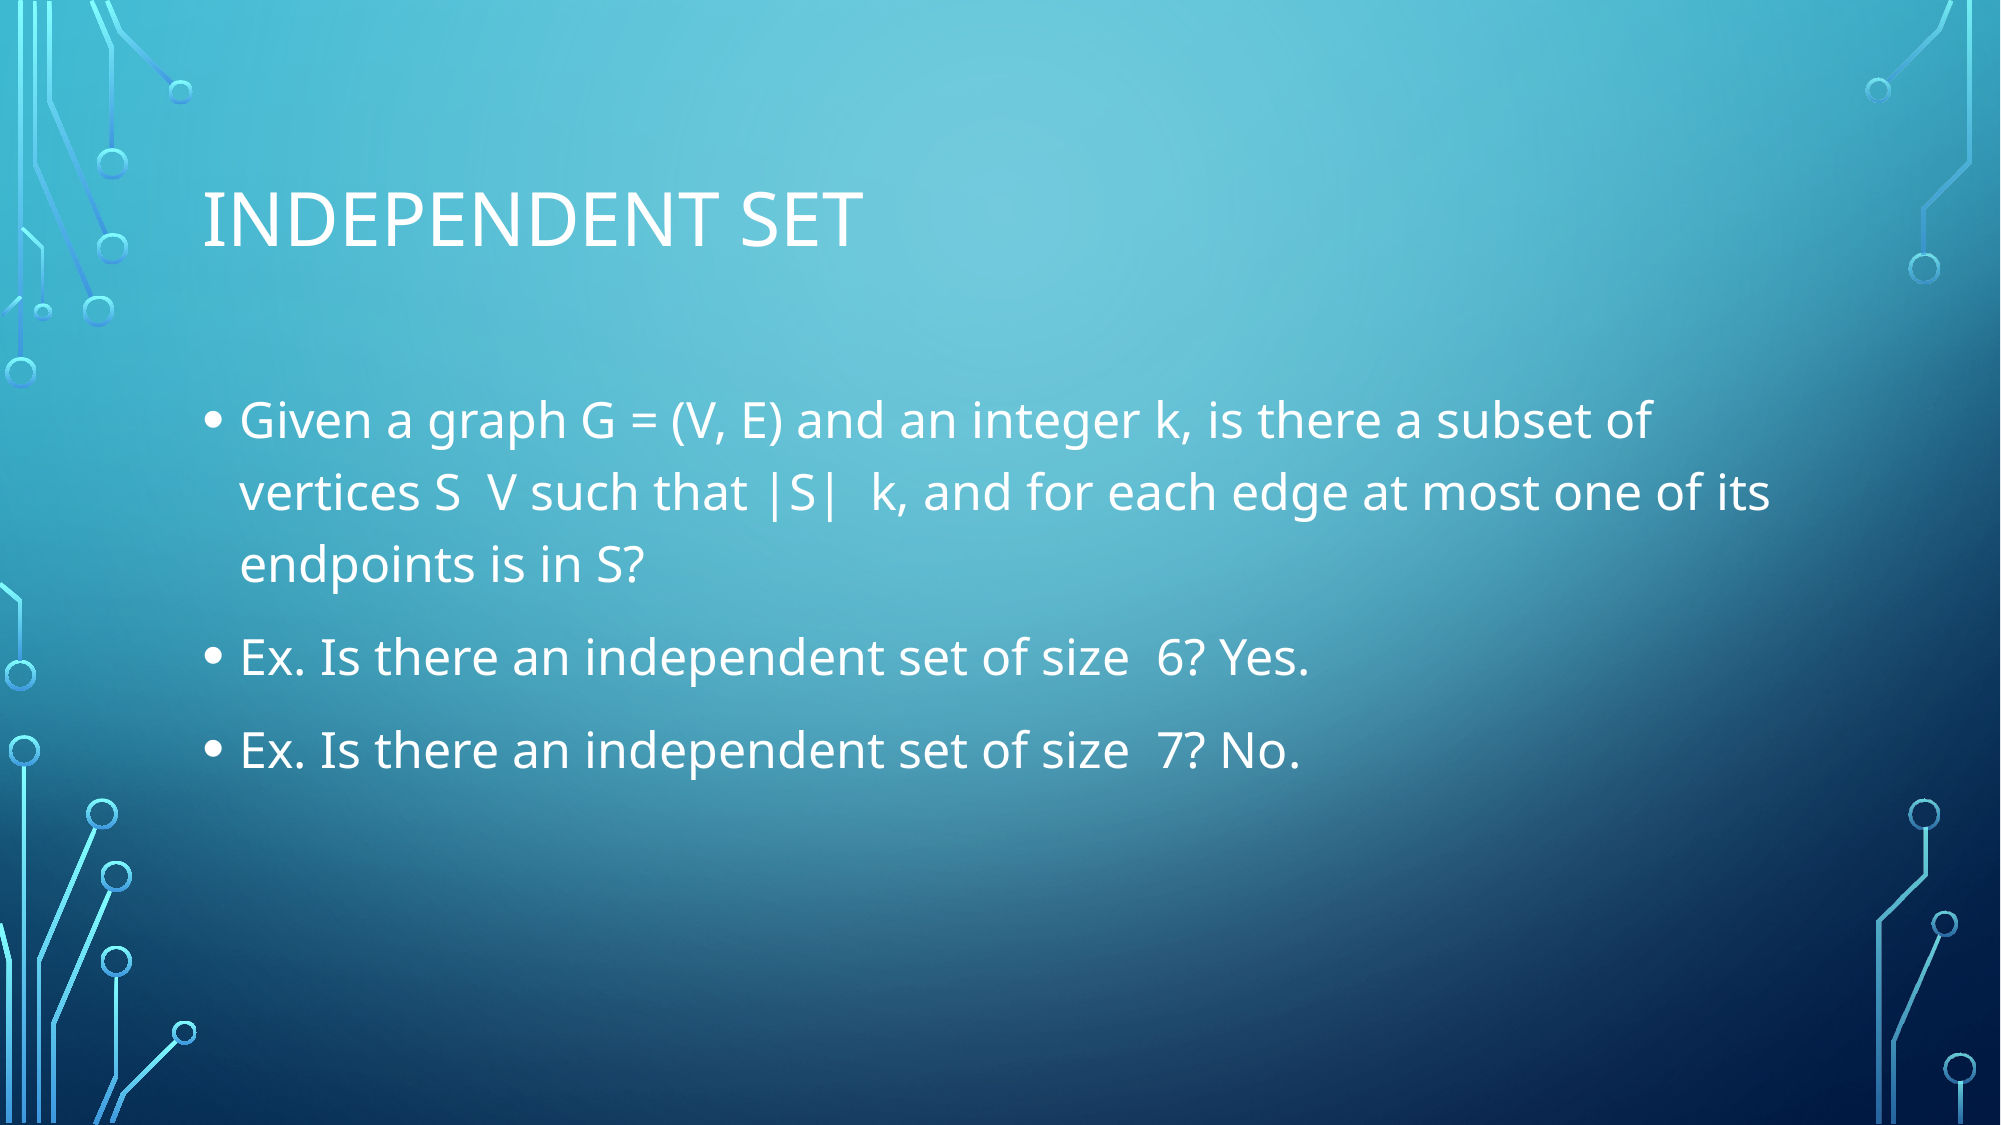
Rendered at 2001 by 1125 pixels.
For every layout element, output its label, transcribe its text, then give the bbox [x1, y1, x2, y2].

title Independent Set [187, 101, 1813, 344]
